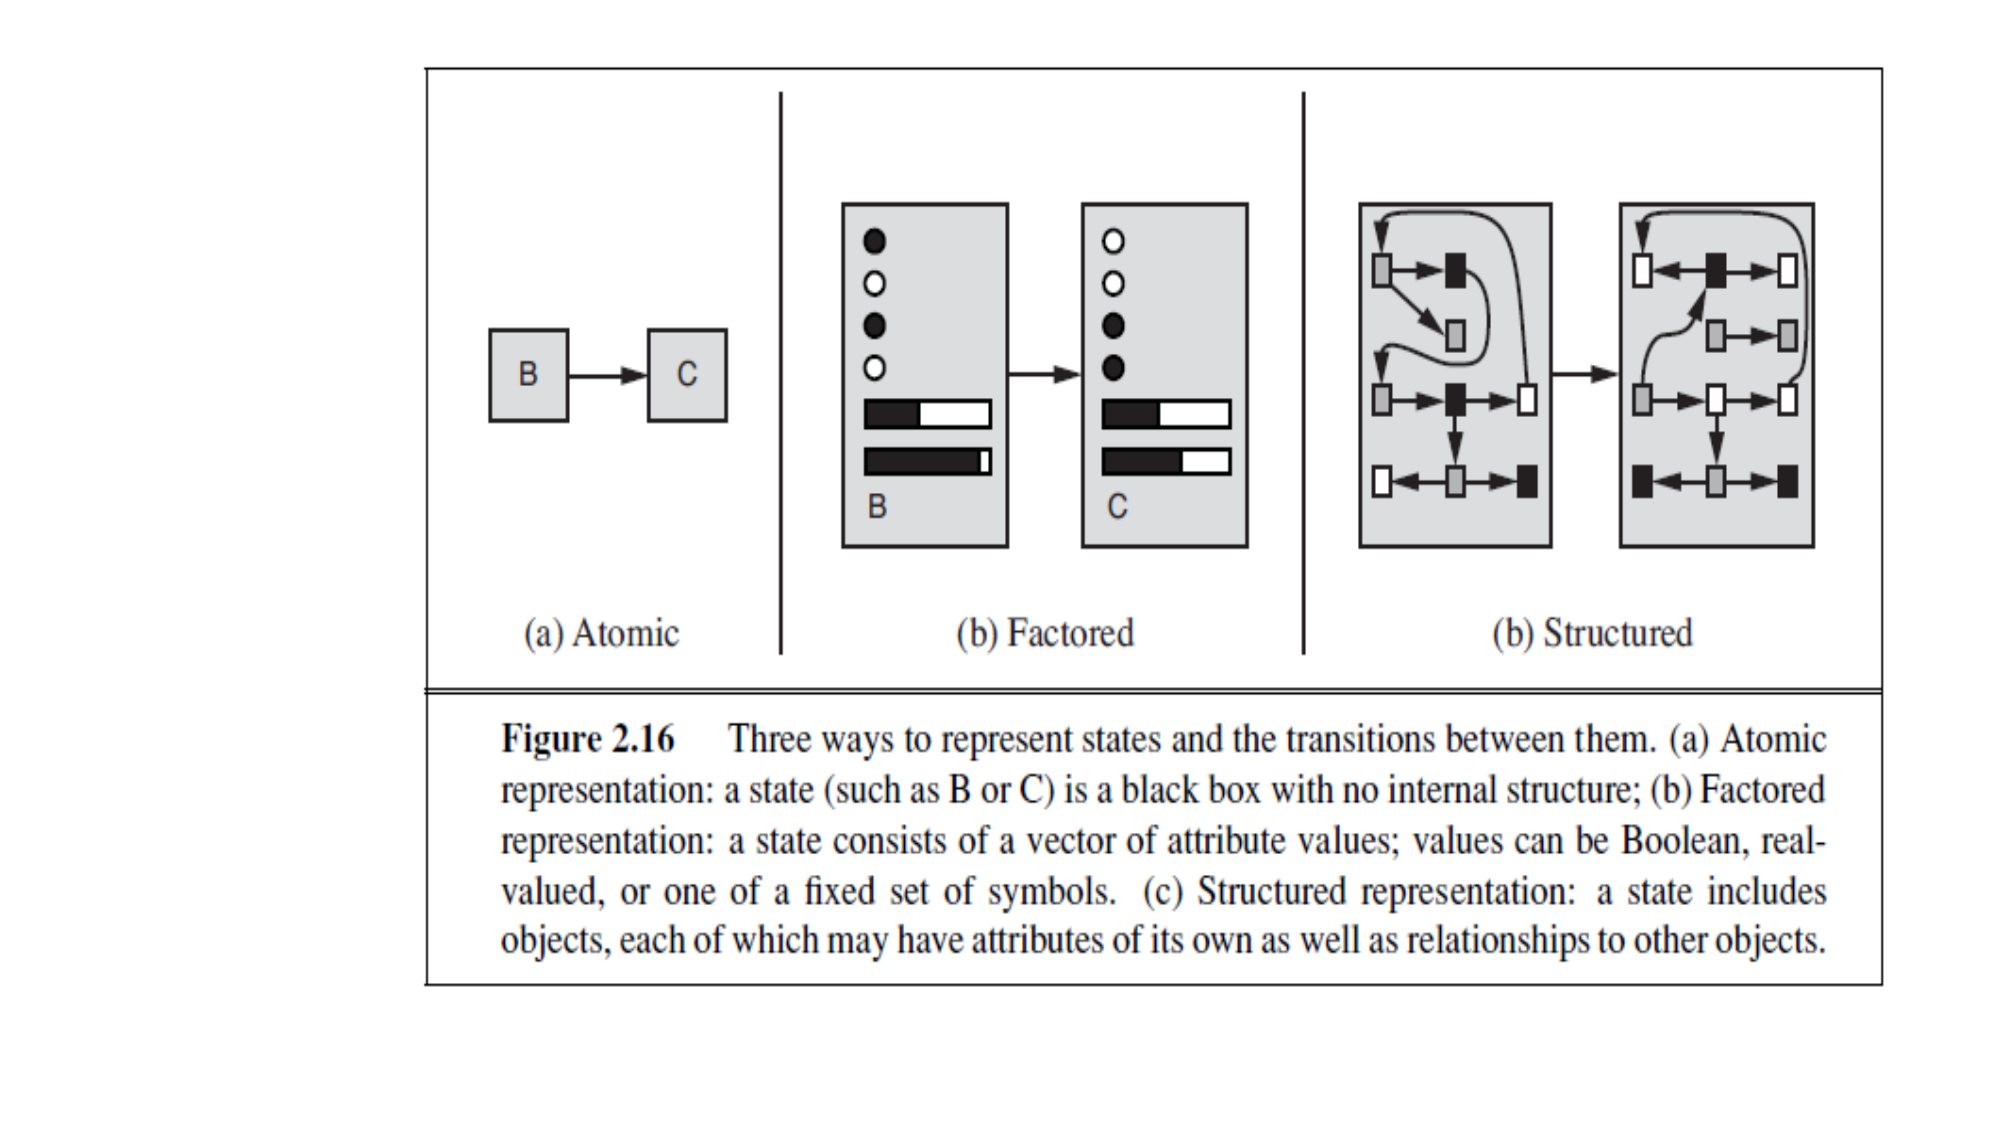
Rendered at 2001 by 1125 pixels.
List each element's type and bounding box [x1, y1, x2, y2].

list [368, 46, 1893, 991]
